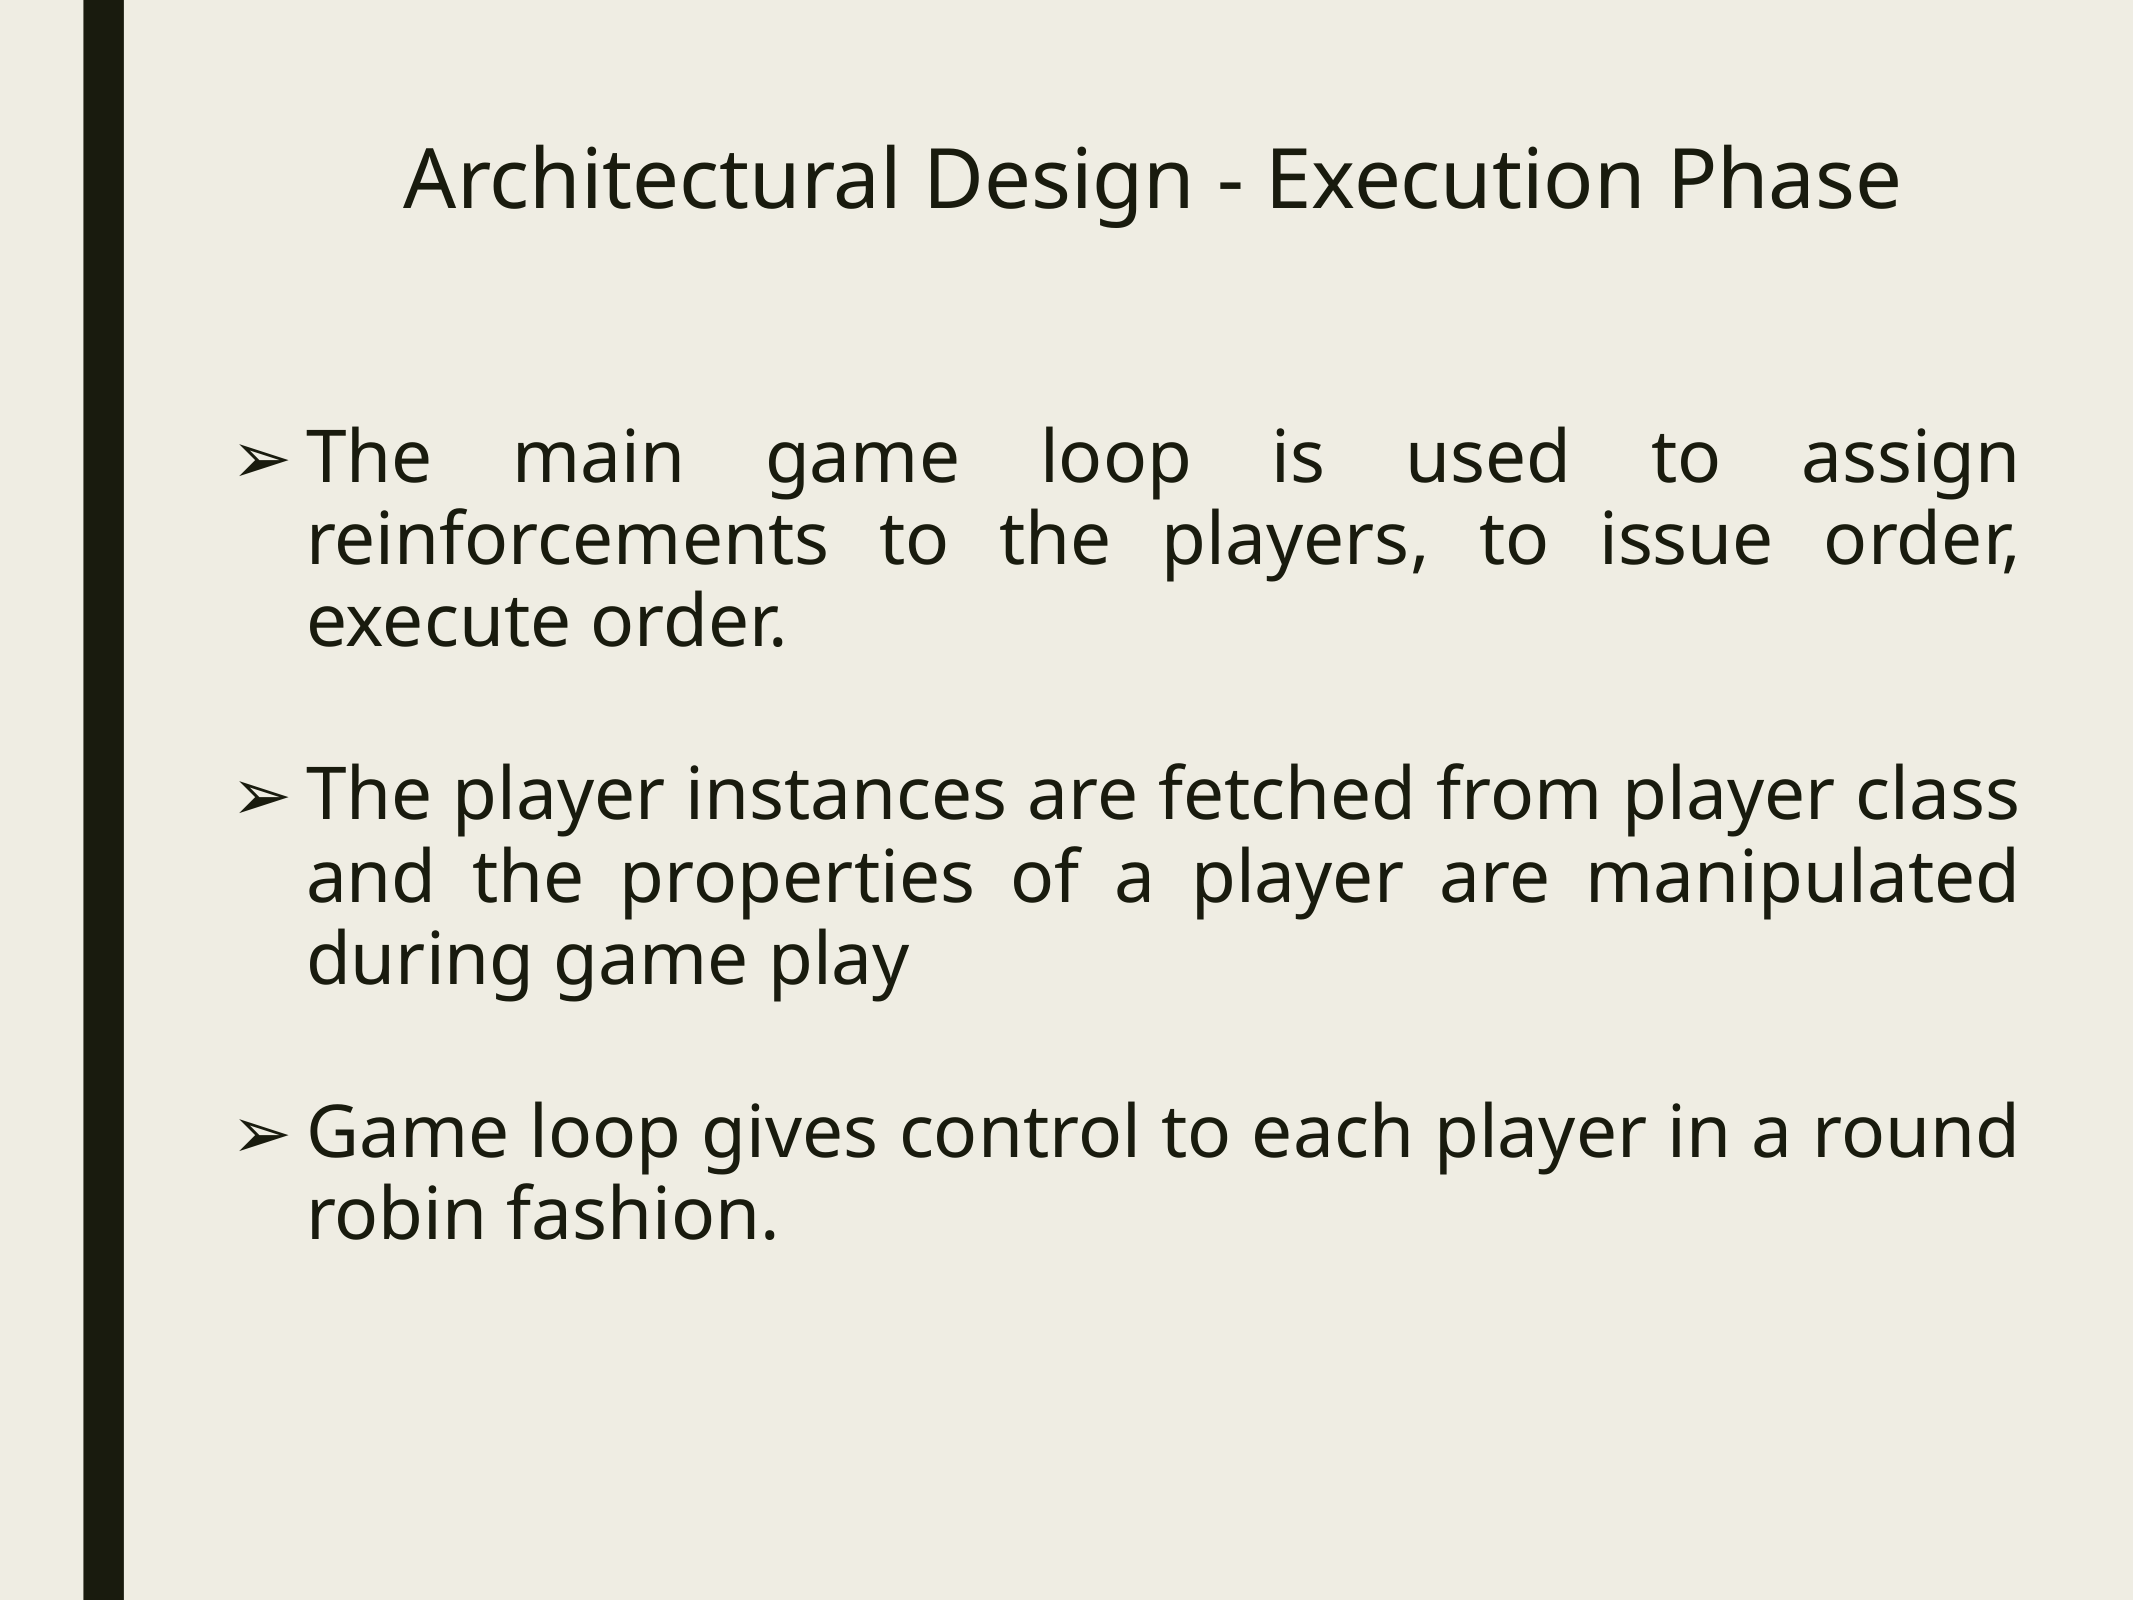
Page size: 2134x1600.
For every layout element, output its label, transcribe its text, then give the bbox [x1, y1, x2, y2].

title Architectural Design - Execution Phase [396, 129, 2134, 245]
list The main game loop is used to assign reinforcements to the players, to issue order, execute order. The player instances are fetched from player class and the properties of a player are manipulated during game play Game loop gives control to each player in a round robin fashion. [223, 316, 2031, 1451]
